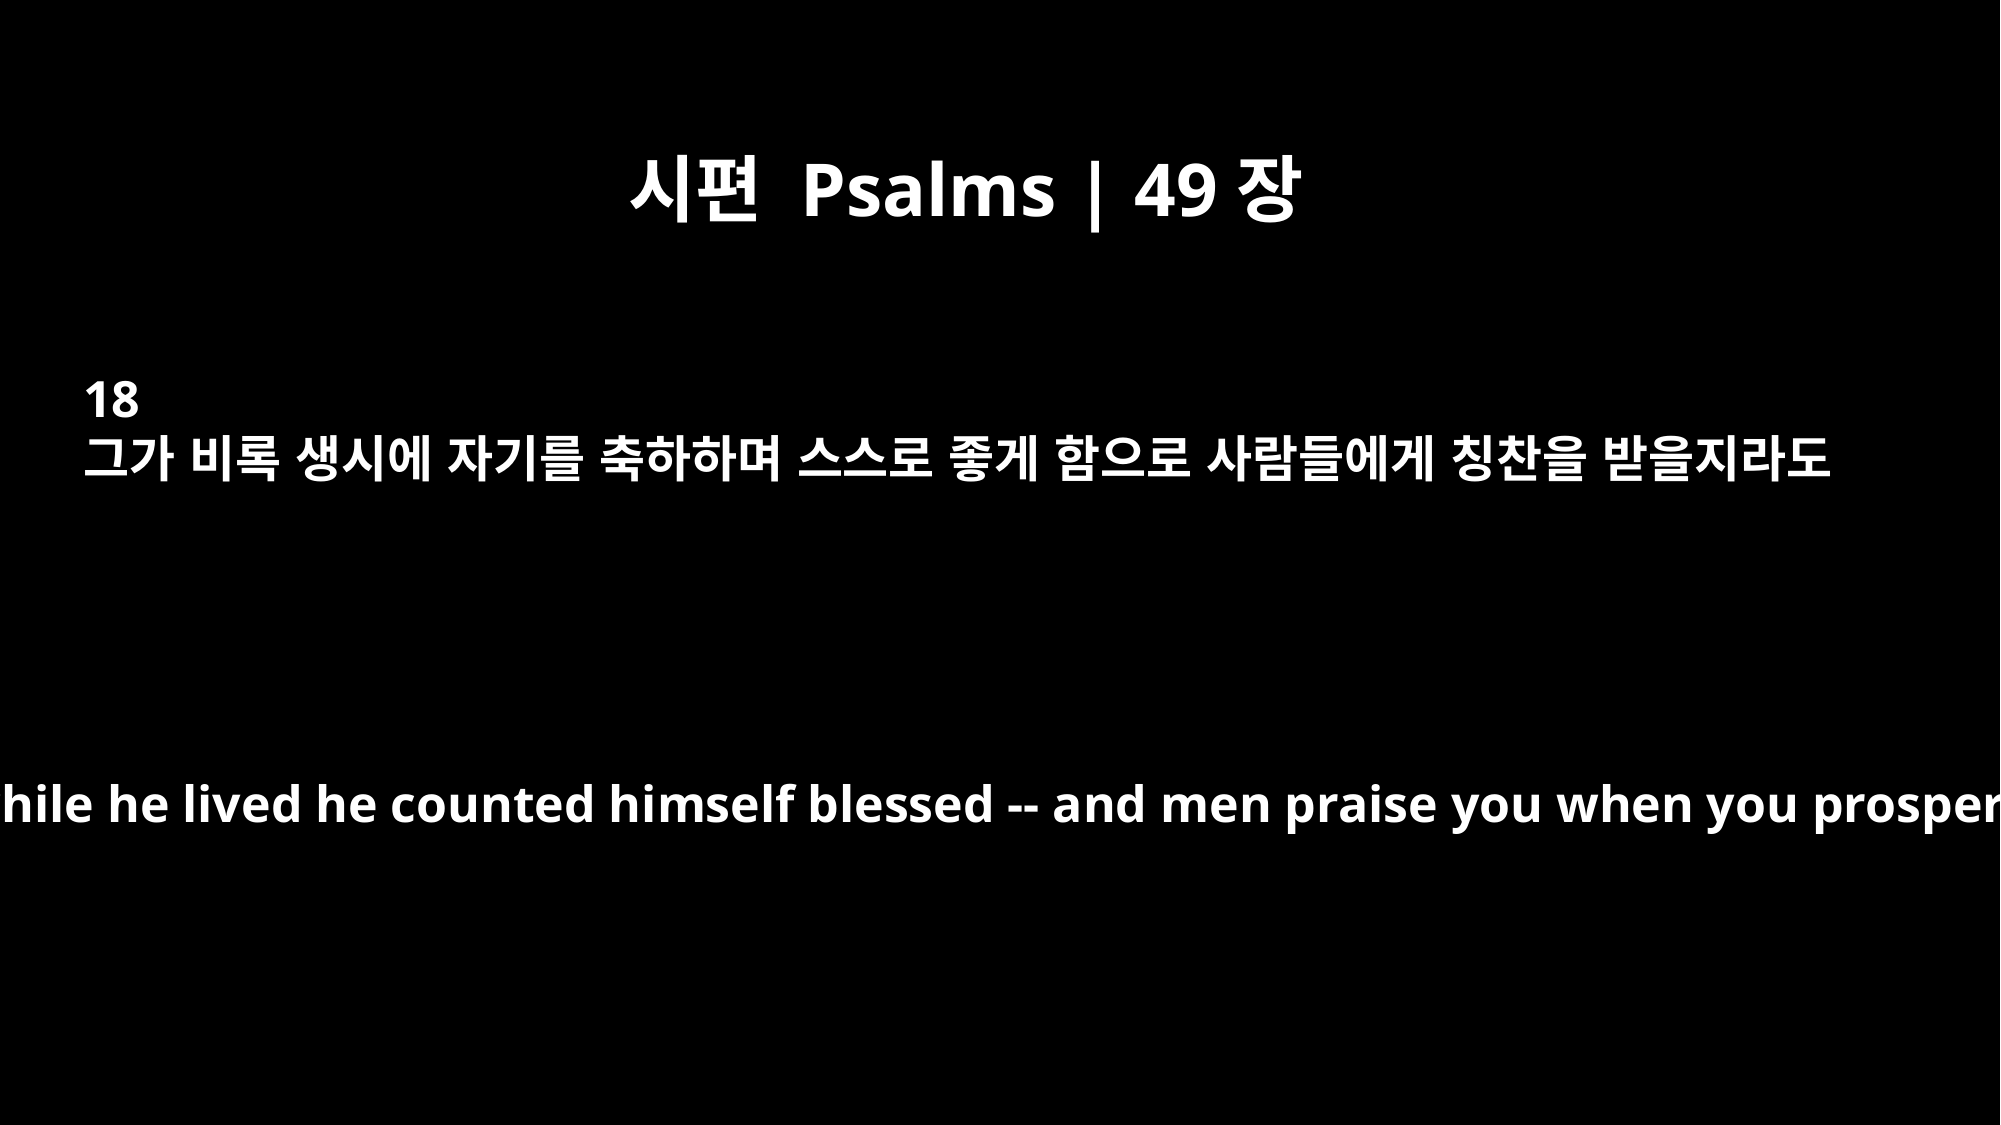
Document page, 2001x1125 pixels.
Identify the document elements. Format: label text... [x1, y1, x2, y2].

text_box 18 그가 비록 생시에 자기를 축하하며 스스로 좋게 함으로 사람들에게 칭찬을 받을지라도 [68, 359, 1849, 495]
text_box 시편 Psalms | 49장 [613, 136, 1319, 239]
text_box Though while he lived he counted himself blessed -- and men praise you when you prosper -- [0, 764, 2000, 840]
